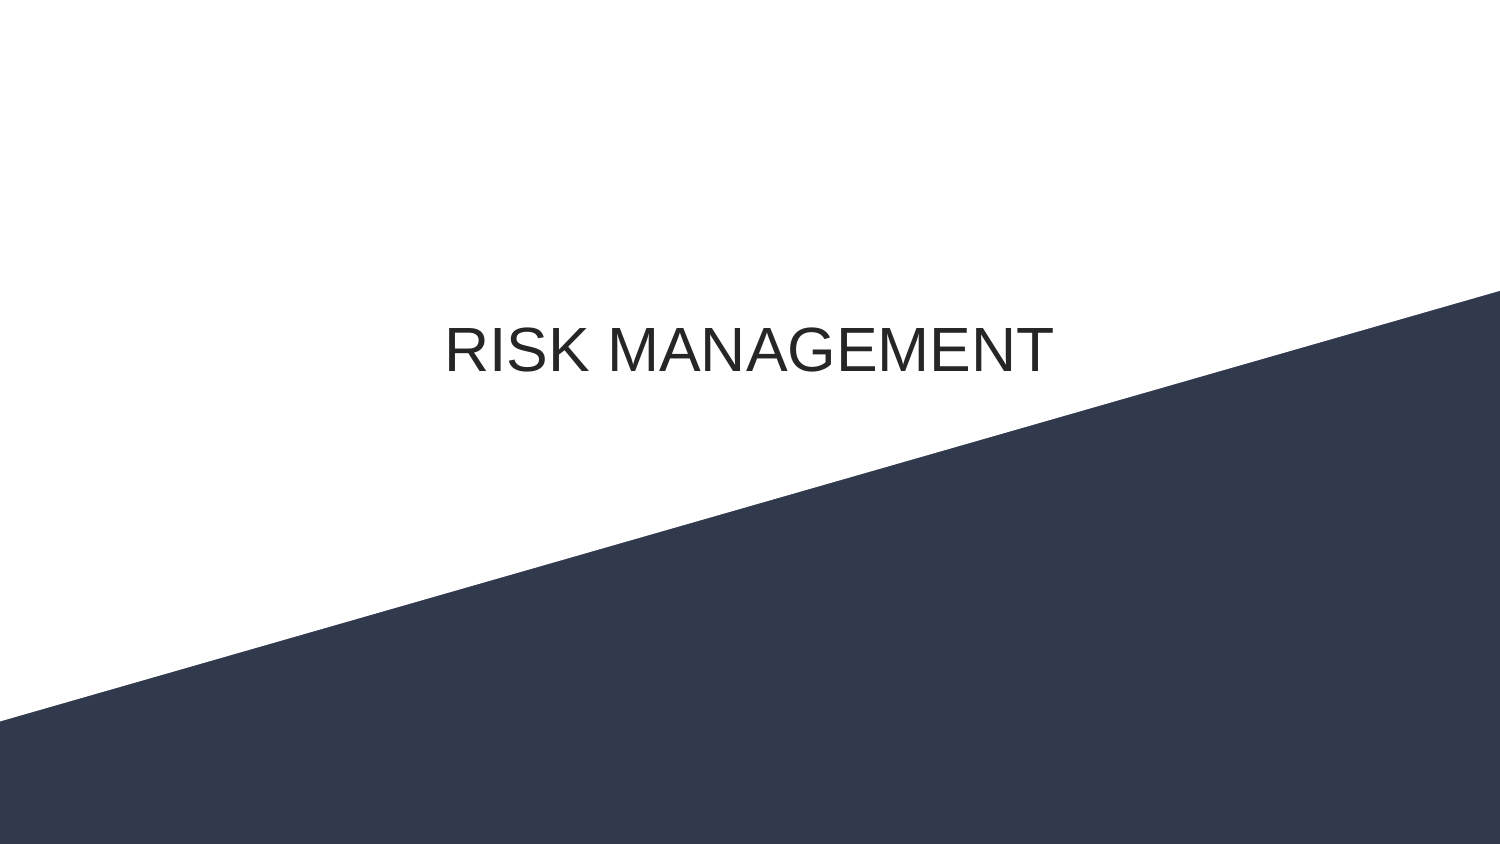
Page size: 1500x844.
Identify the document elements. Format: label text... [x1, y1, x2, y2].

title RISK MANAGEMENT [51, 302, 1449, 422]
